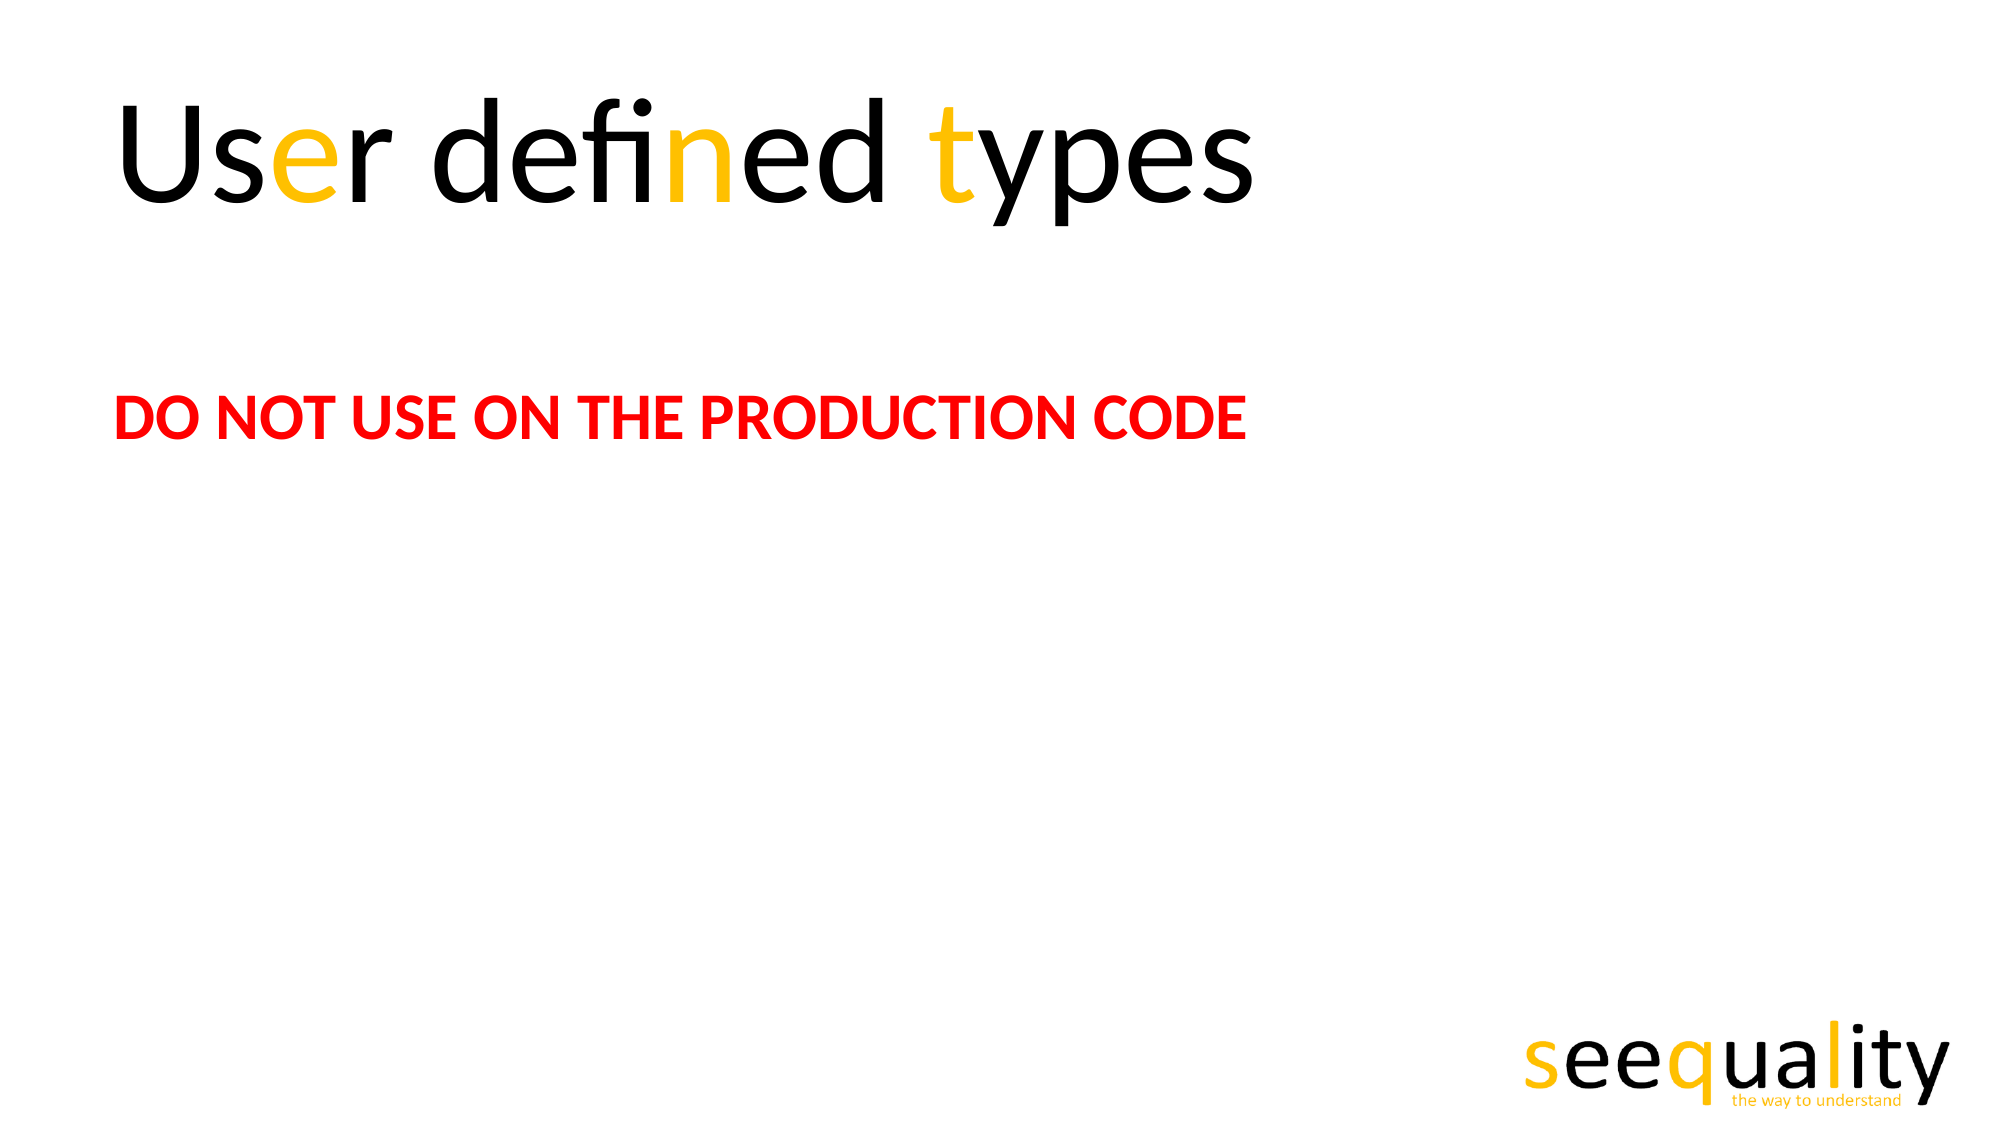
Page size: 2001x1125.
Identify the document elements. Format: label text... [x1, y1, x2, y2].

text_box User defined types [98, 44, 1666, 240]
text_box DO NOT USE ON THE PRODUCTION CODE [98, 365, 1959, 540]
picture [1522, 1018, 1954, 1112]
